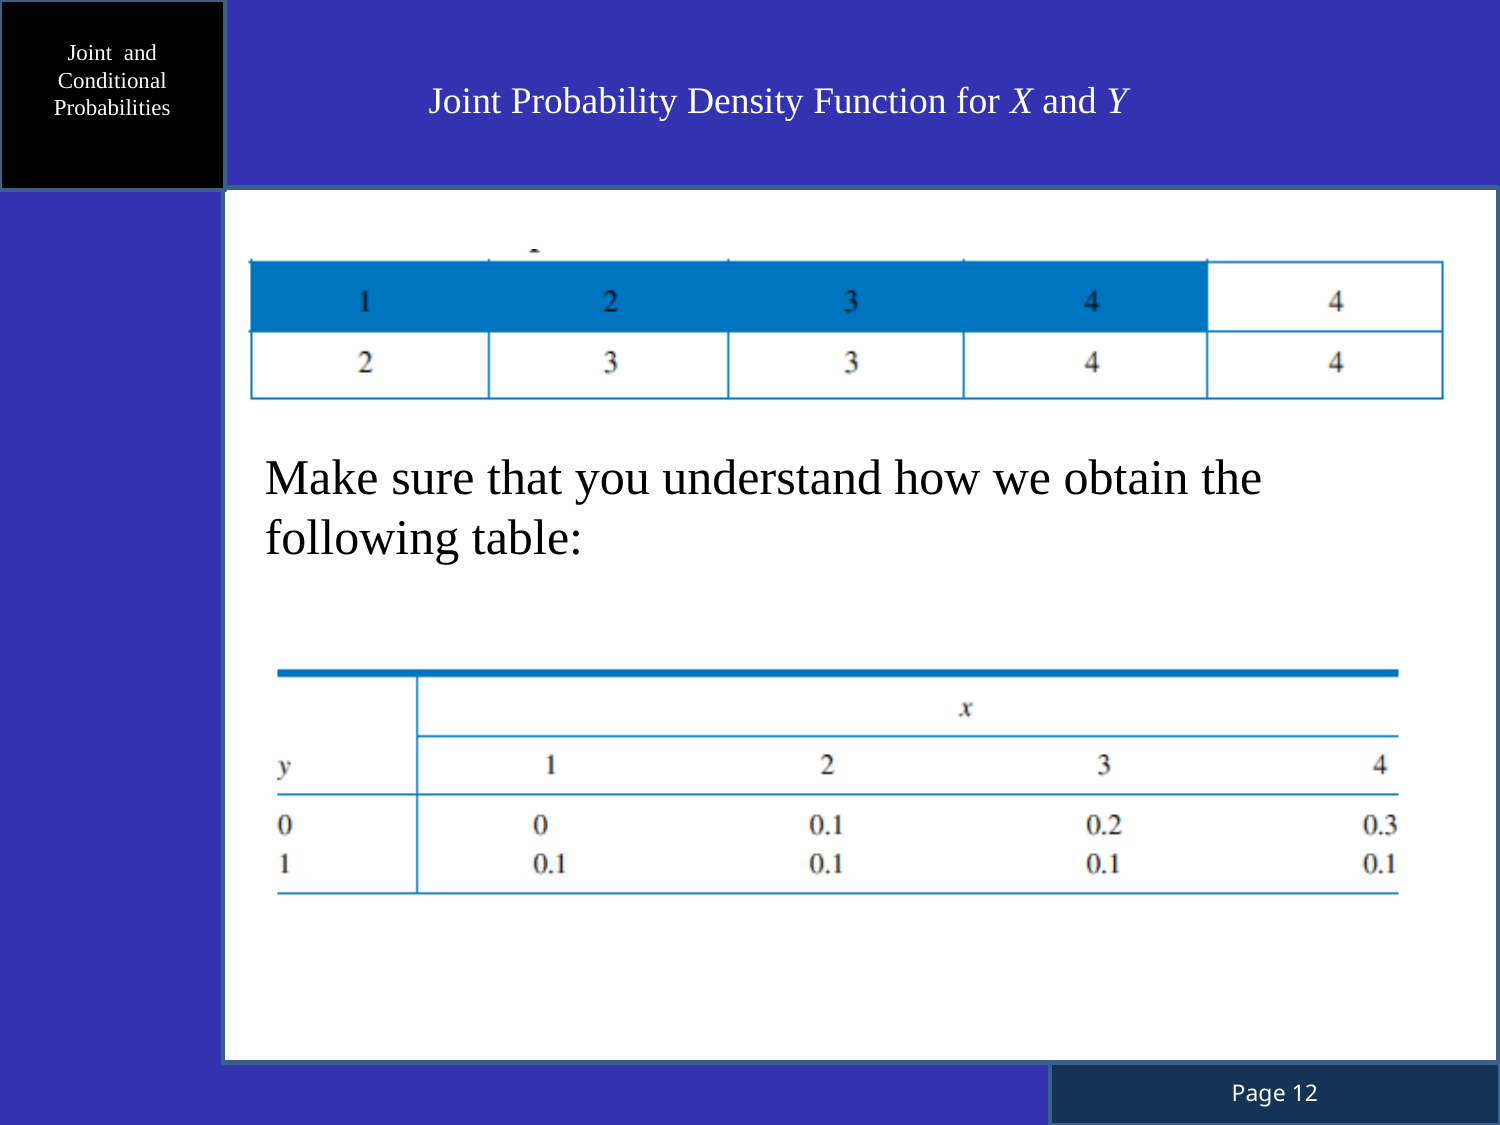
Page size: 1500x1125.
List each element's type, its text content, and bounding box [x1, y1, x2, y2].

text_box Make sure that you understand how we obtain the following table: [249, 437, 1425, 573]
picture [261, 662, 1414, 918]
picture [231, 249, 1470, 419]
text_box Joint and Conditional Probabilities [0, 30, 225, 128]
list [225, 189, 1500, 1065]
text_box Joint Probability Density Function for X and Y [413, 68, 1142, 128]
